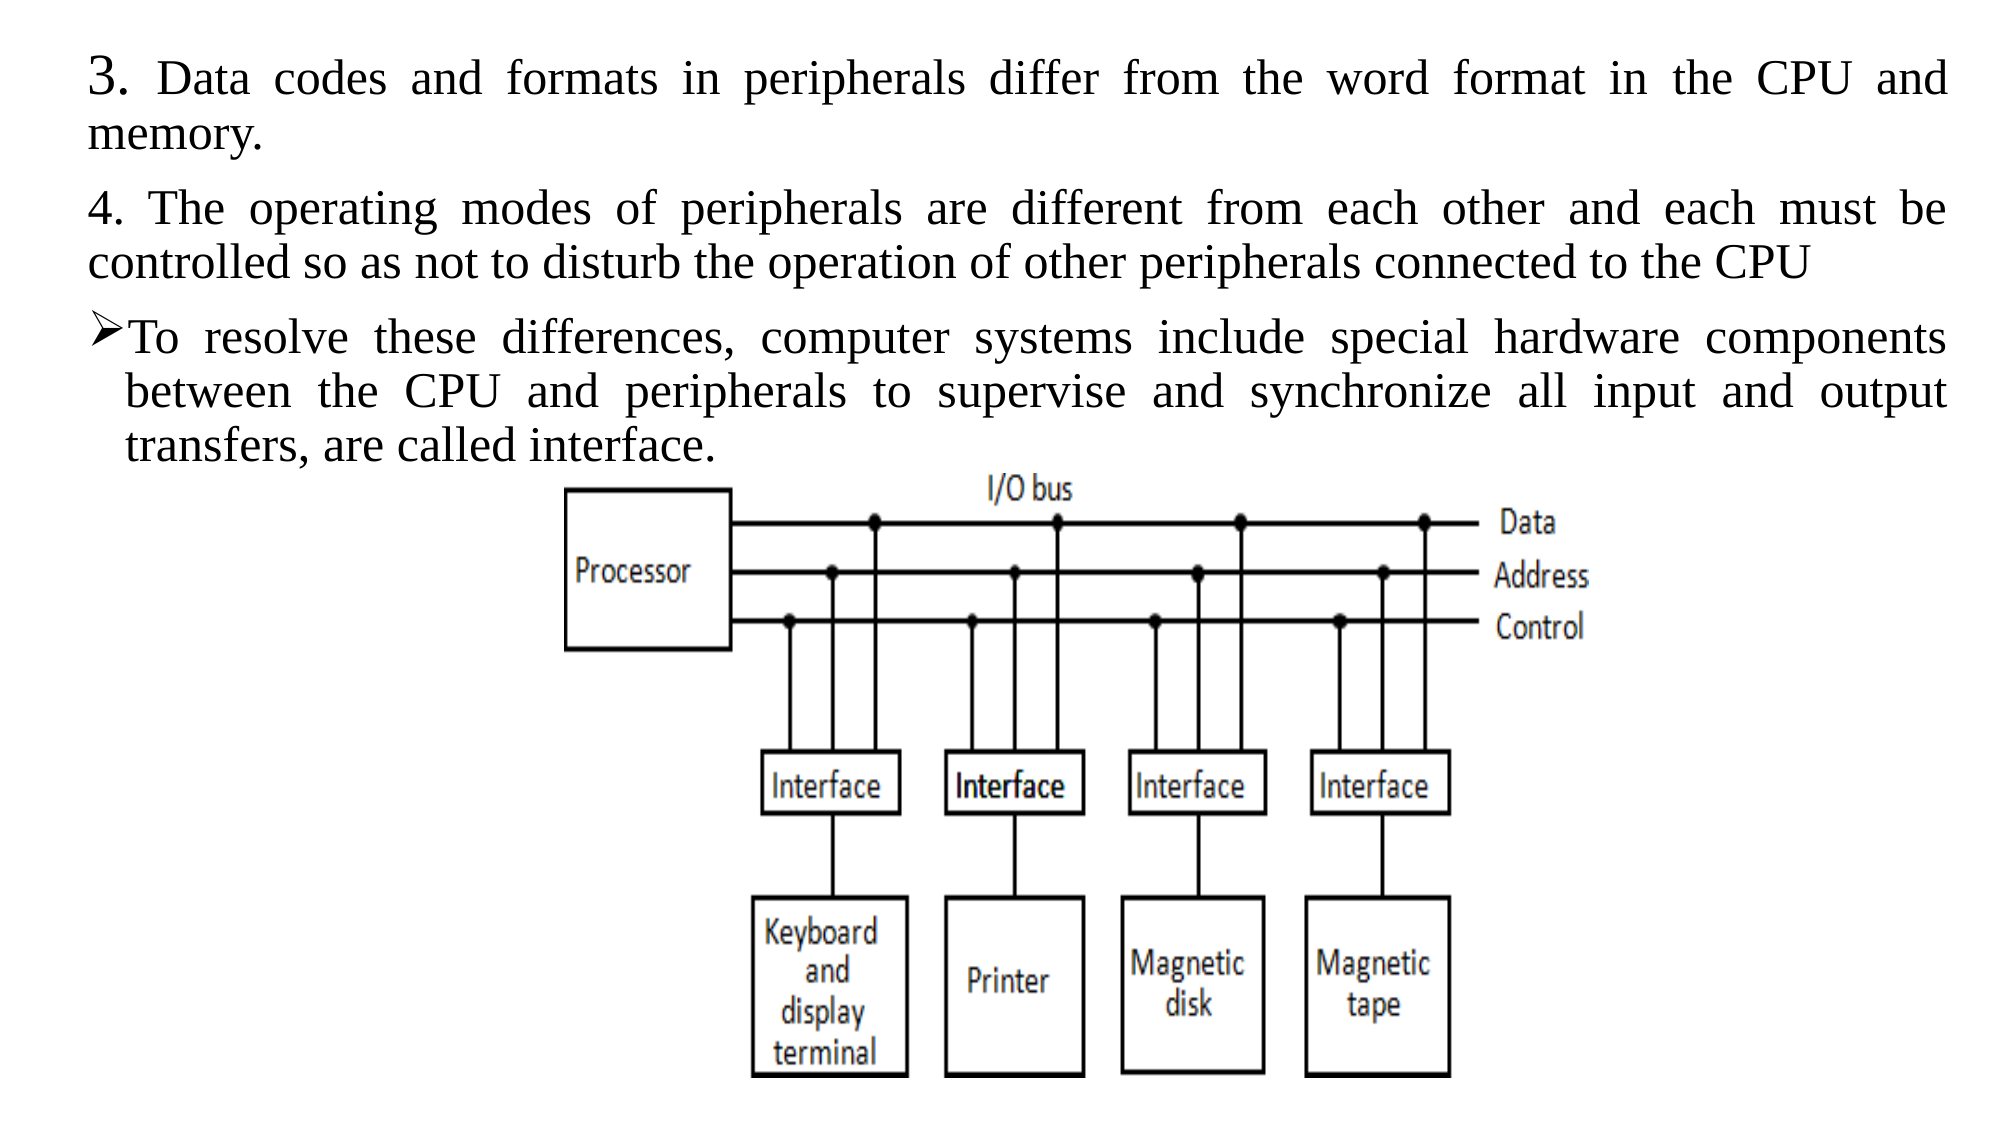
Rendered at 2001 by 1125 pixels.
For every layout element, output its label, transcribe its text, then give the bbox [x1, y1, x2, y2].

picture [564, 473, 1589, 1078]
list 3. Data codes and formats in peripherals differ from the word format in the CPU and memory. 4. The operating modes of peripherals are different from each other and each must be controlled so as not to disturb the operation of other peripherals connected to the CPU To resolve these differences, computer systems include special hardware components between the CPU and peripherals to supervise and synchronize all input and output transfers, are called interface. [72, 36, 1964, 1110]
